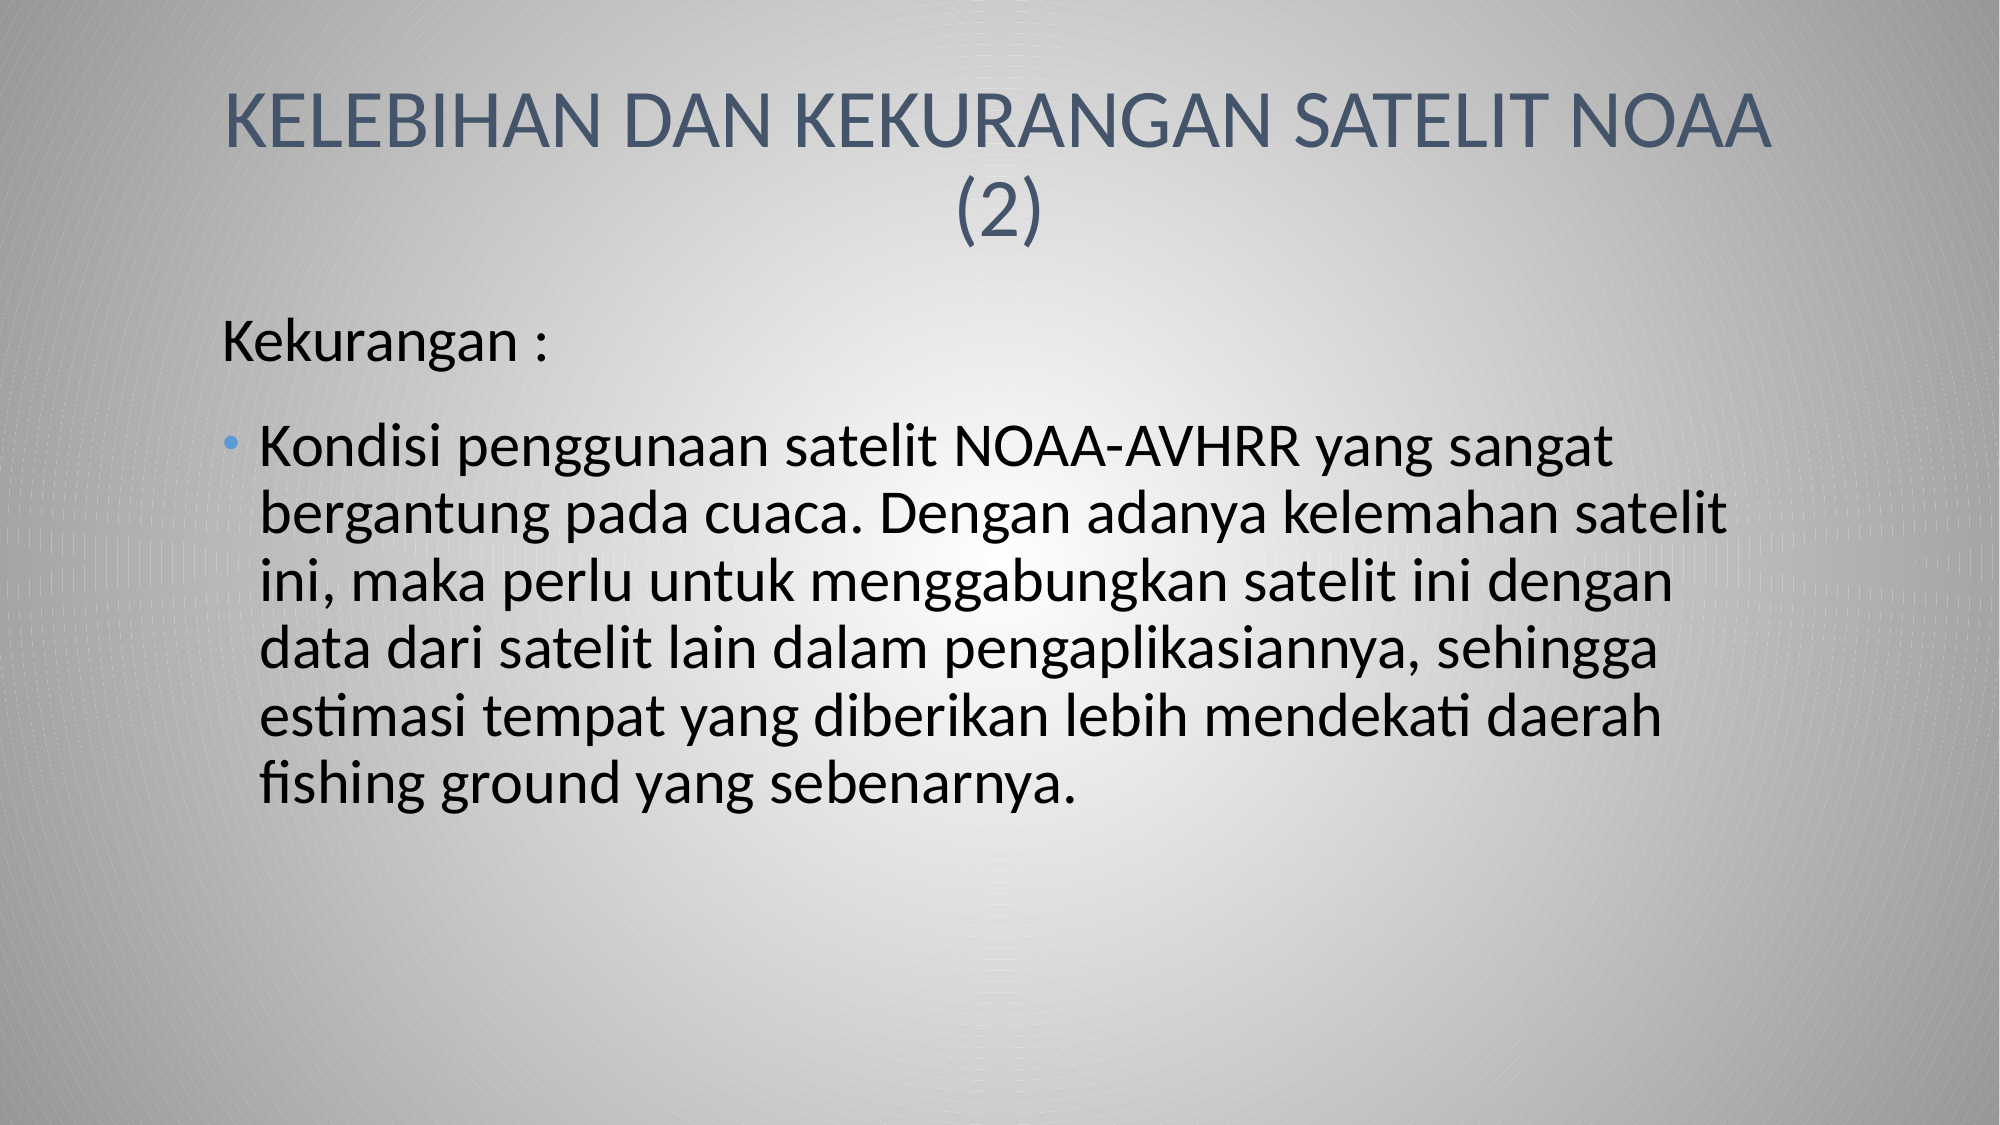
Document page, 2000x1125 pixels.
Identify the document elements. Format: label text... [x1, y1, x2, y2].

list Kekurangan : Kondisi penggunaan satelit NOAA-AVHRR yang sangat bergantung pada cuaca. Dengan adanya kelemahan satelit ini, maka perlu untuk menggabungkan satelit ini dengan data dari satelit lain dalam pengaplikasiannya, sehingga estimasi tempat yang diberikan lebih mendekati daerah fishing ground yang sebenarnya. [199, 299, 1800, 1013]
title KELebihan dan kekurangan satelit noaa (2) [199, 45, 1800, 263]
